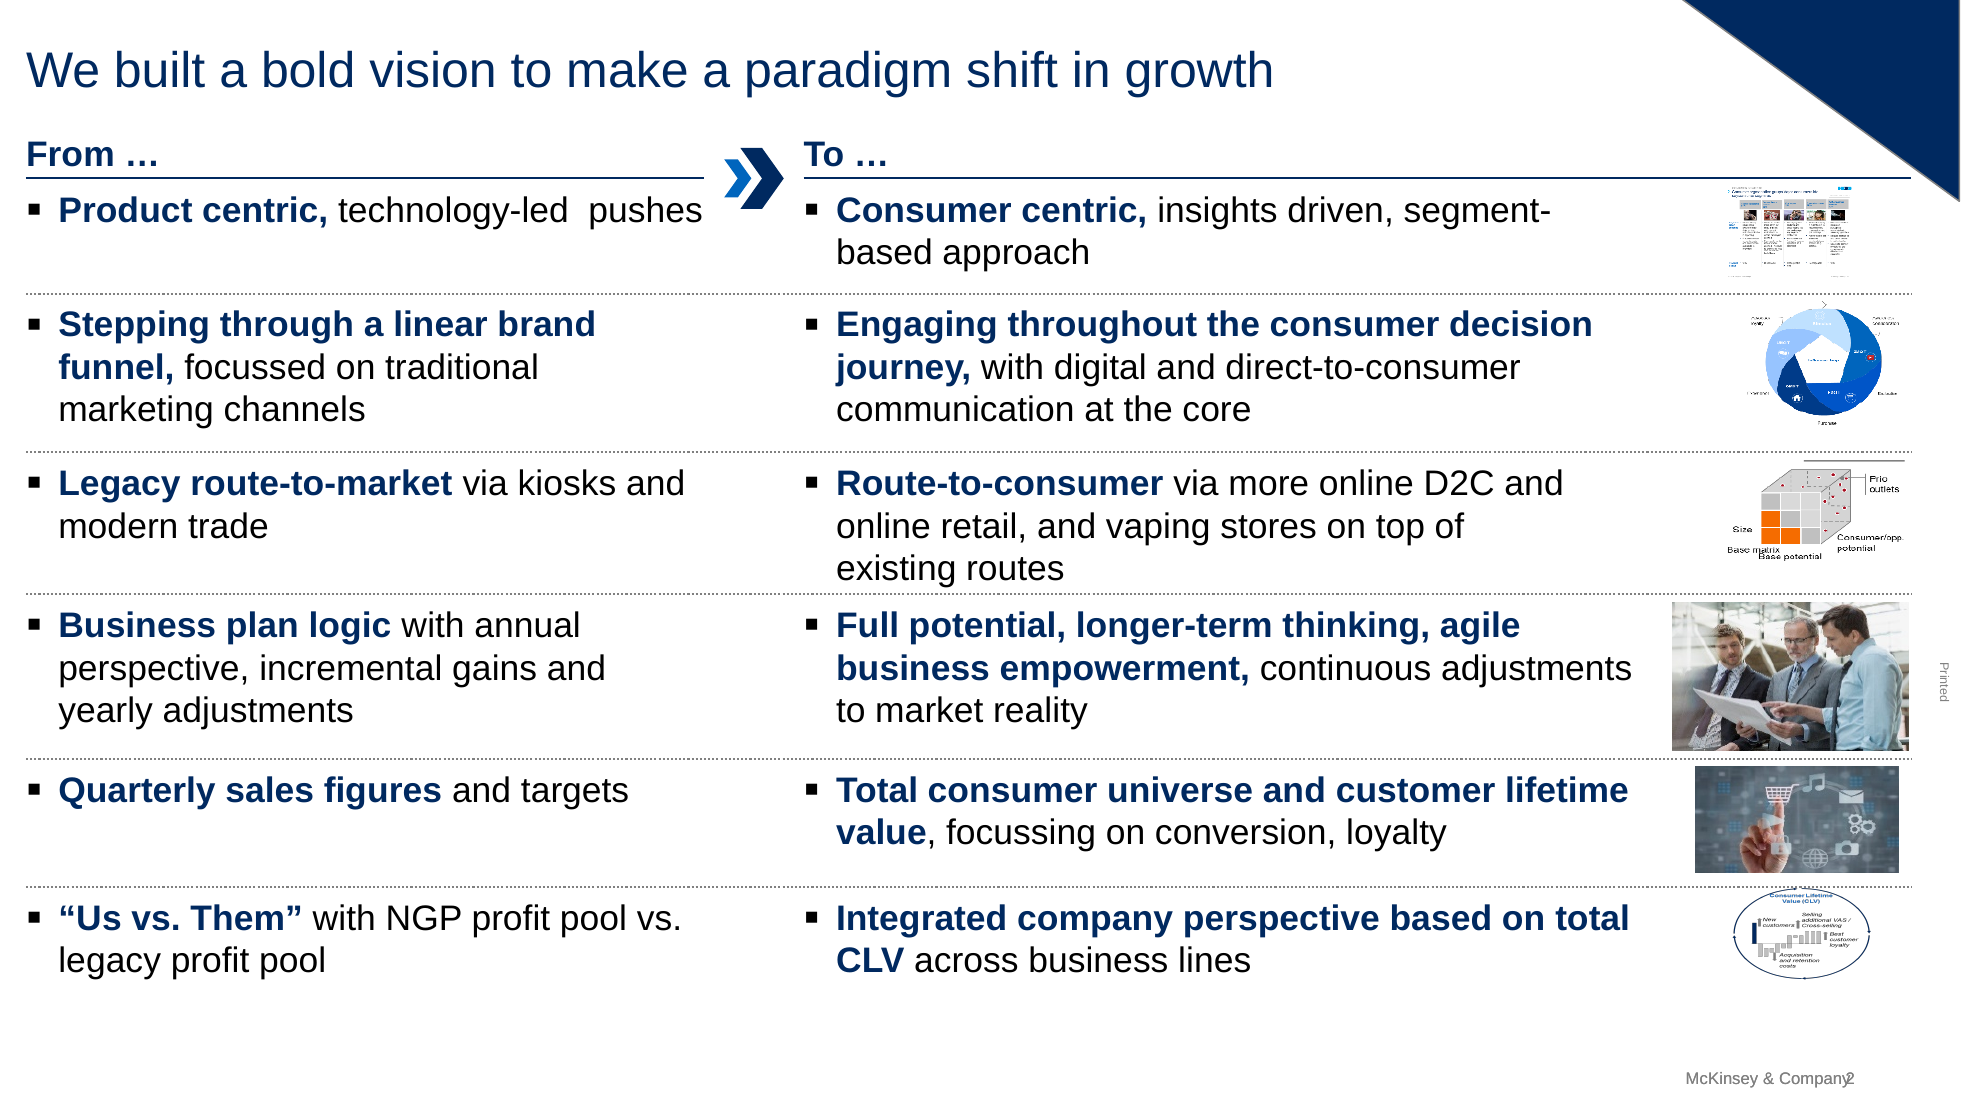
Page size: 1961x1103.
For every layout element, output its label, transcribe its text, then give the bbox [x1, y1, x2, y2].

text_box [25, 766, 1646, 853]
picture [1675, 186, 1906, 280]
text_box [25, 460, 1646, 590]
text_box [25, 186, 1646, 273]
picture [1720, 459, 1912, 567]
title We built a bold vision to make a paradigm shift in growth [26, 37, 1912, 99]
picture [1744, 301, 1906, 428]
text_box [25, 602, 1646, 732]
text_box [25, 301, 1646, 431]
picture [1729, 886, 1873, 981]
text_box To … [803, 130, 1912, 174]
picture [1671, 602, 1909, 751]
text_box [723, 147, 784, 210]
picture [1694, 766, 1899, 873]
text_box From … [25, 130, 705, 174]
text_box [25, 894, 1646, 981]
